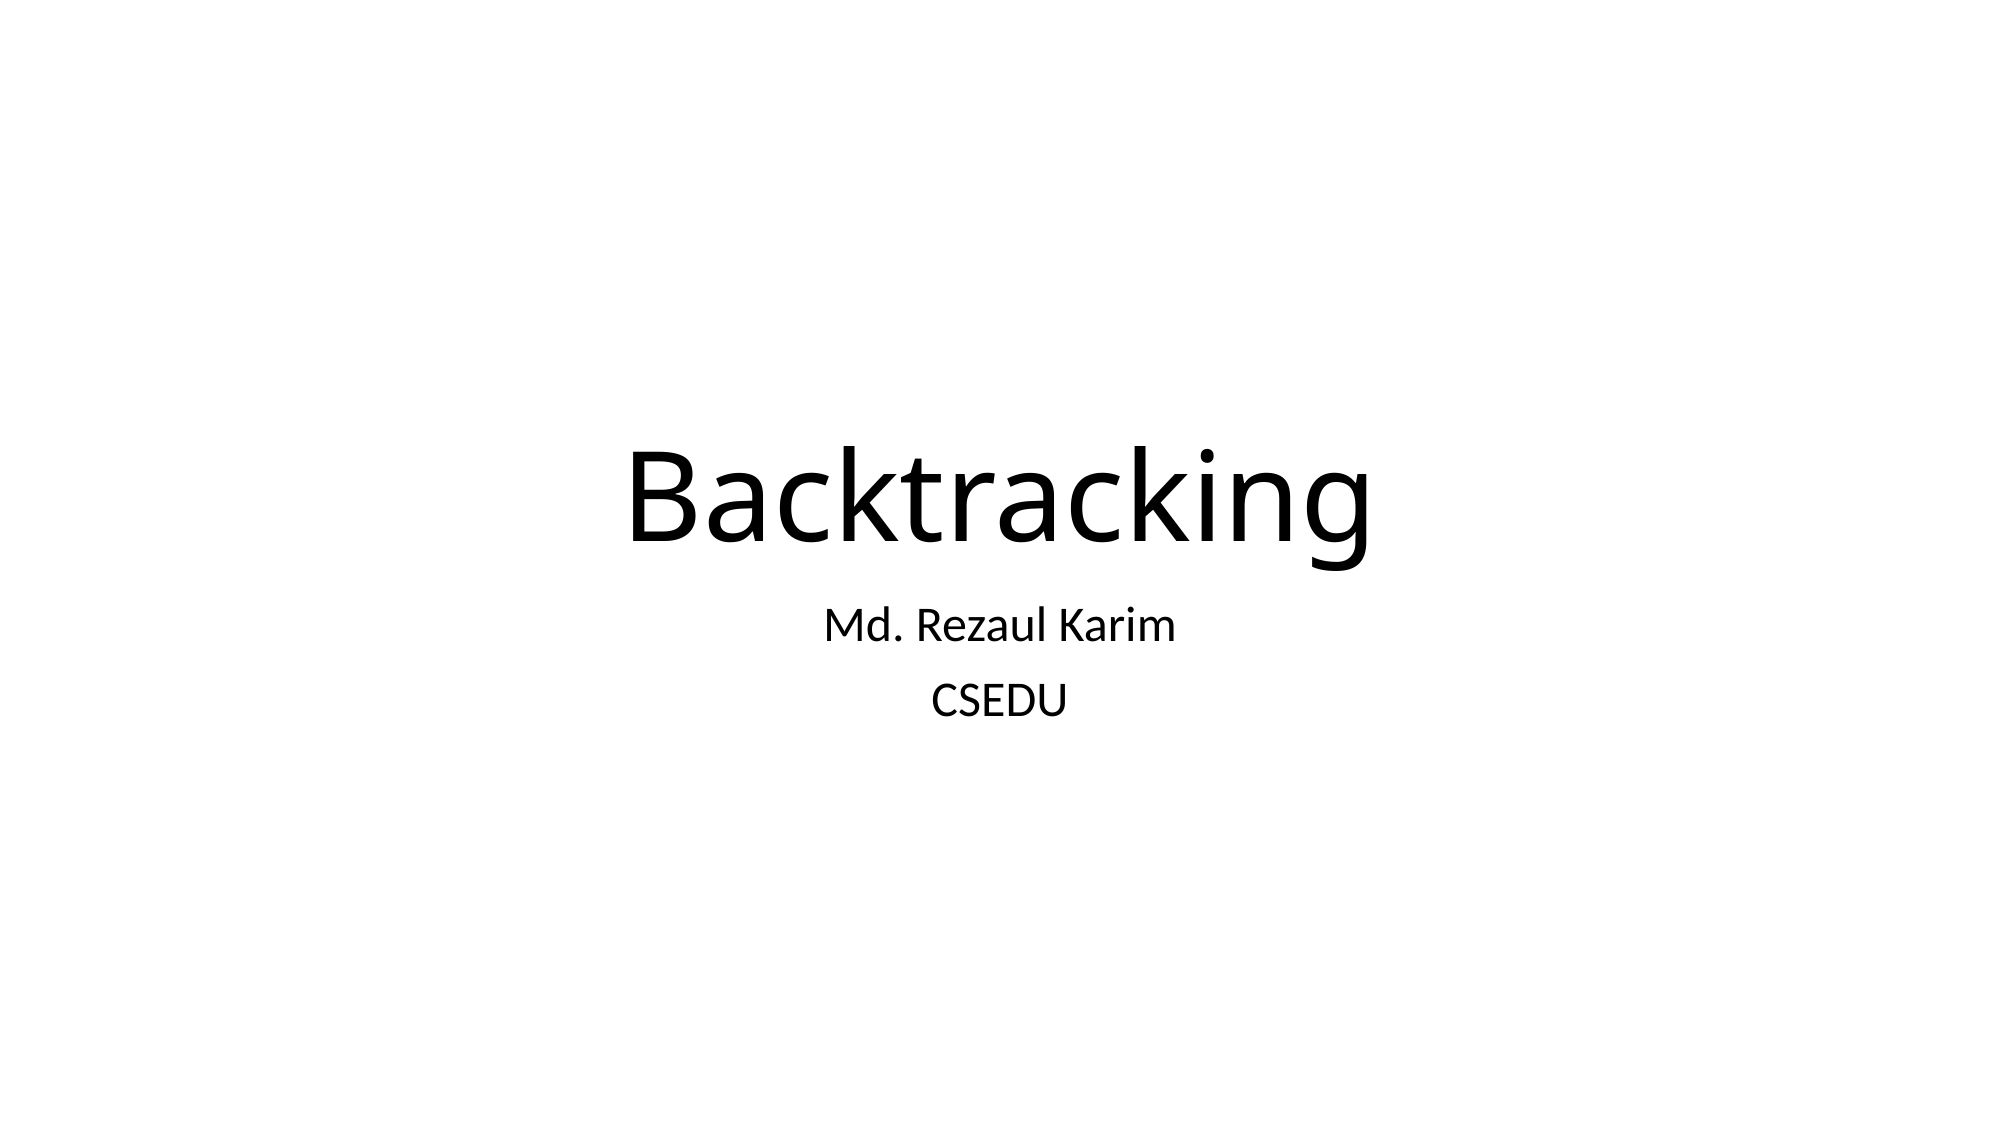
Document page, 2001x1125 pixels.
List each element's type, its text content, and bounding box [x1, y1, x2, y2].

title Backtracking [249, 184, 1750, 576]
subtitle Md. Rezaul Karim CSEDU [249, 590, 1750, 863]
